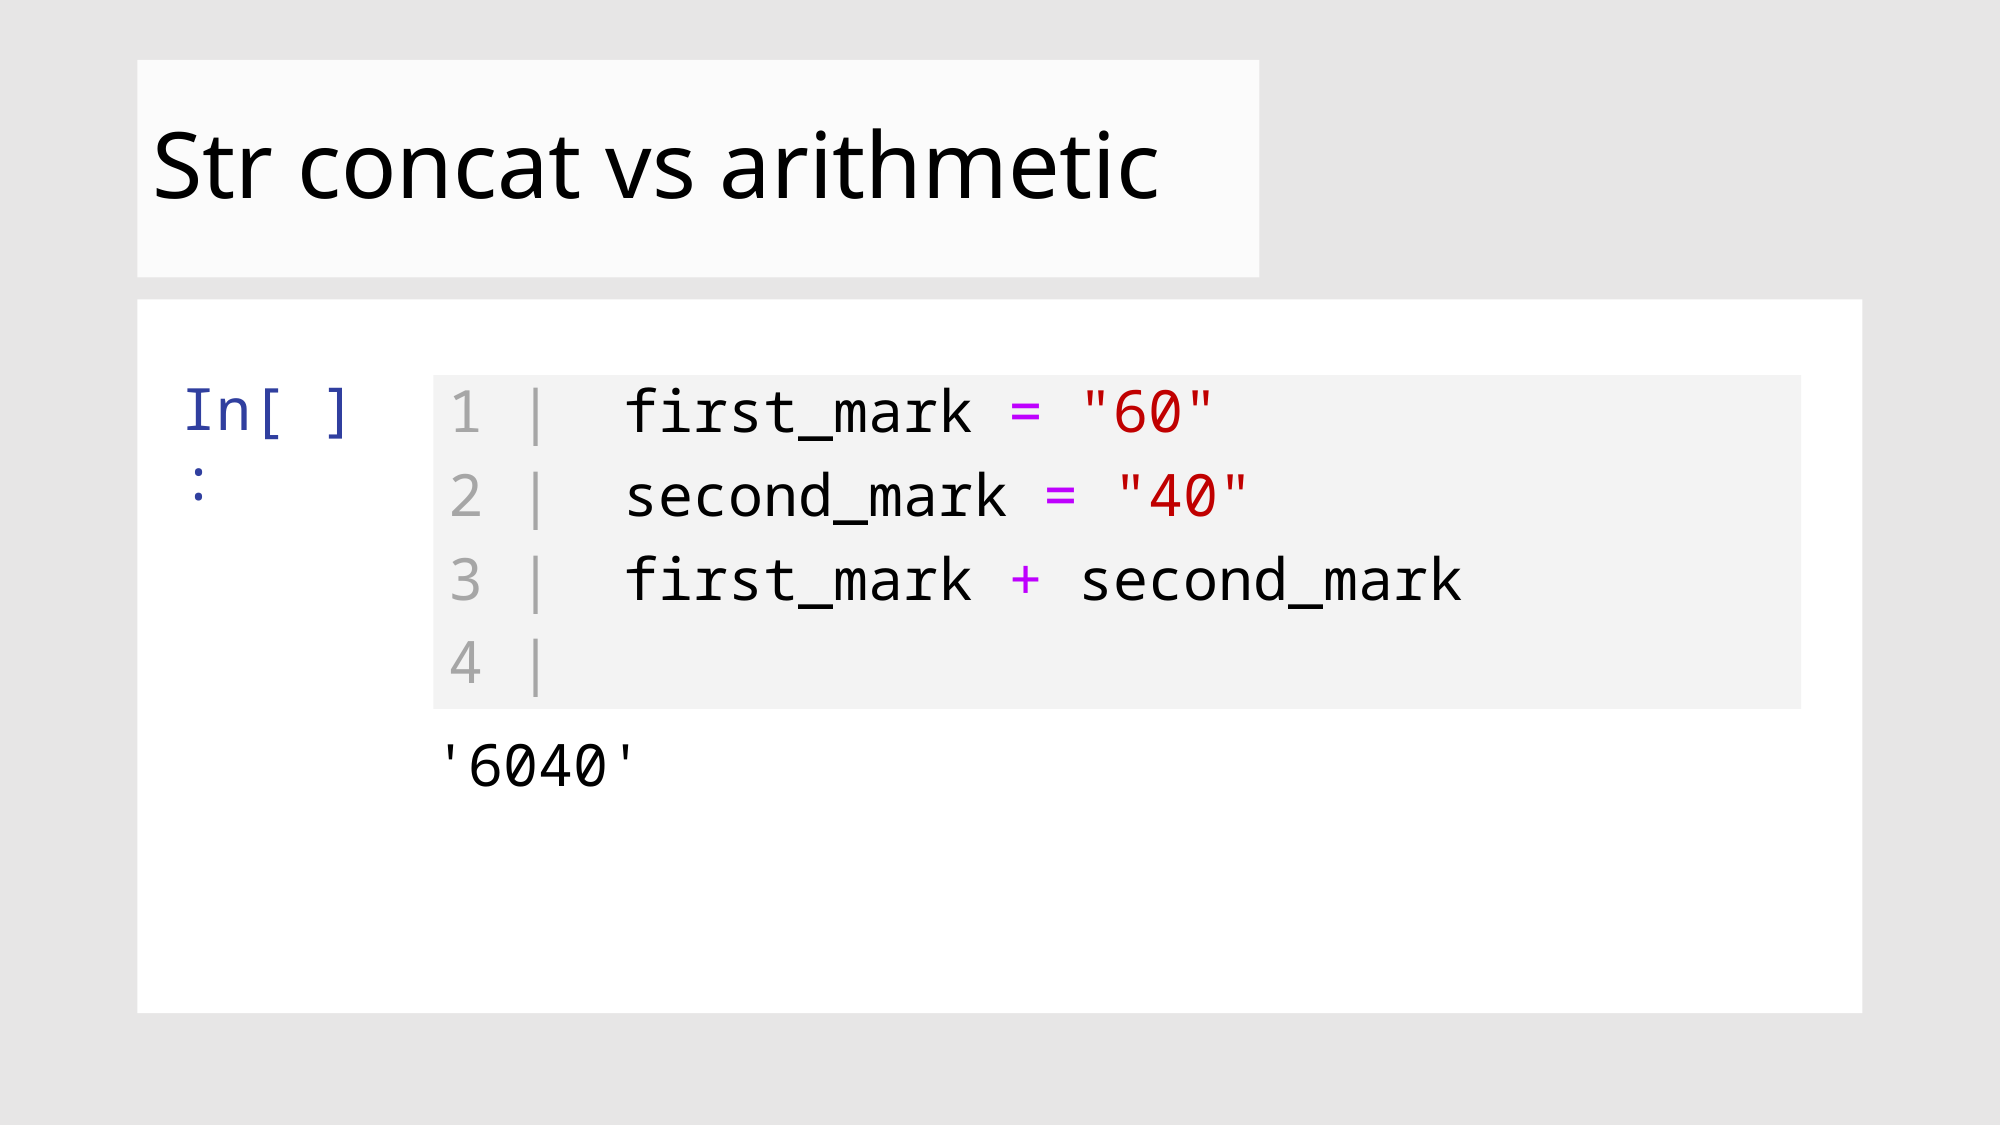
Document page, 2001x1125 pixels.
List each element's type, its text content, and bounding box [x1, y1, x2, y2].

text_box In[ ]: [166, 364, 402, 520]
title Str concat vs arithmetic [137, 59, 1260, 278]
text_box [136, 298, 1863, 1014]
list 1 | first_mark = "60" 2 | second_mark = "40" 3 | first_mark + second_mark 4 | [433, 375, 1802, 709]
text_box '6040' [418, 720, 1137, 876]
